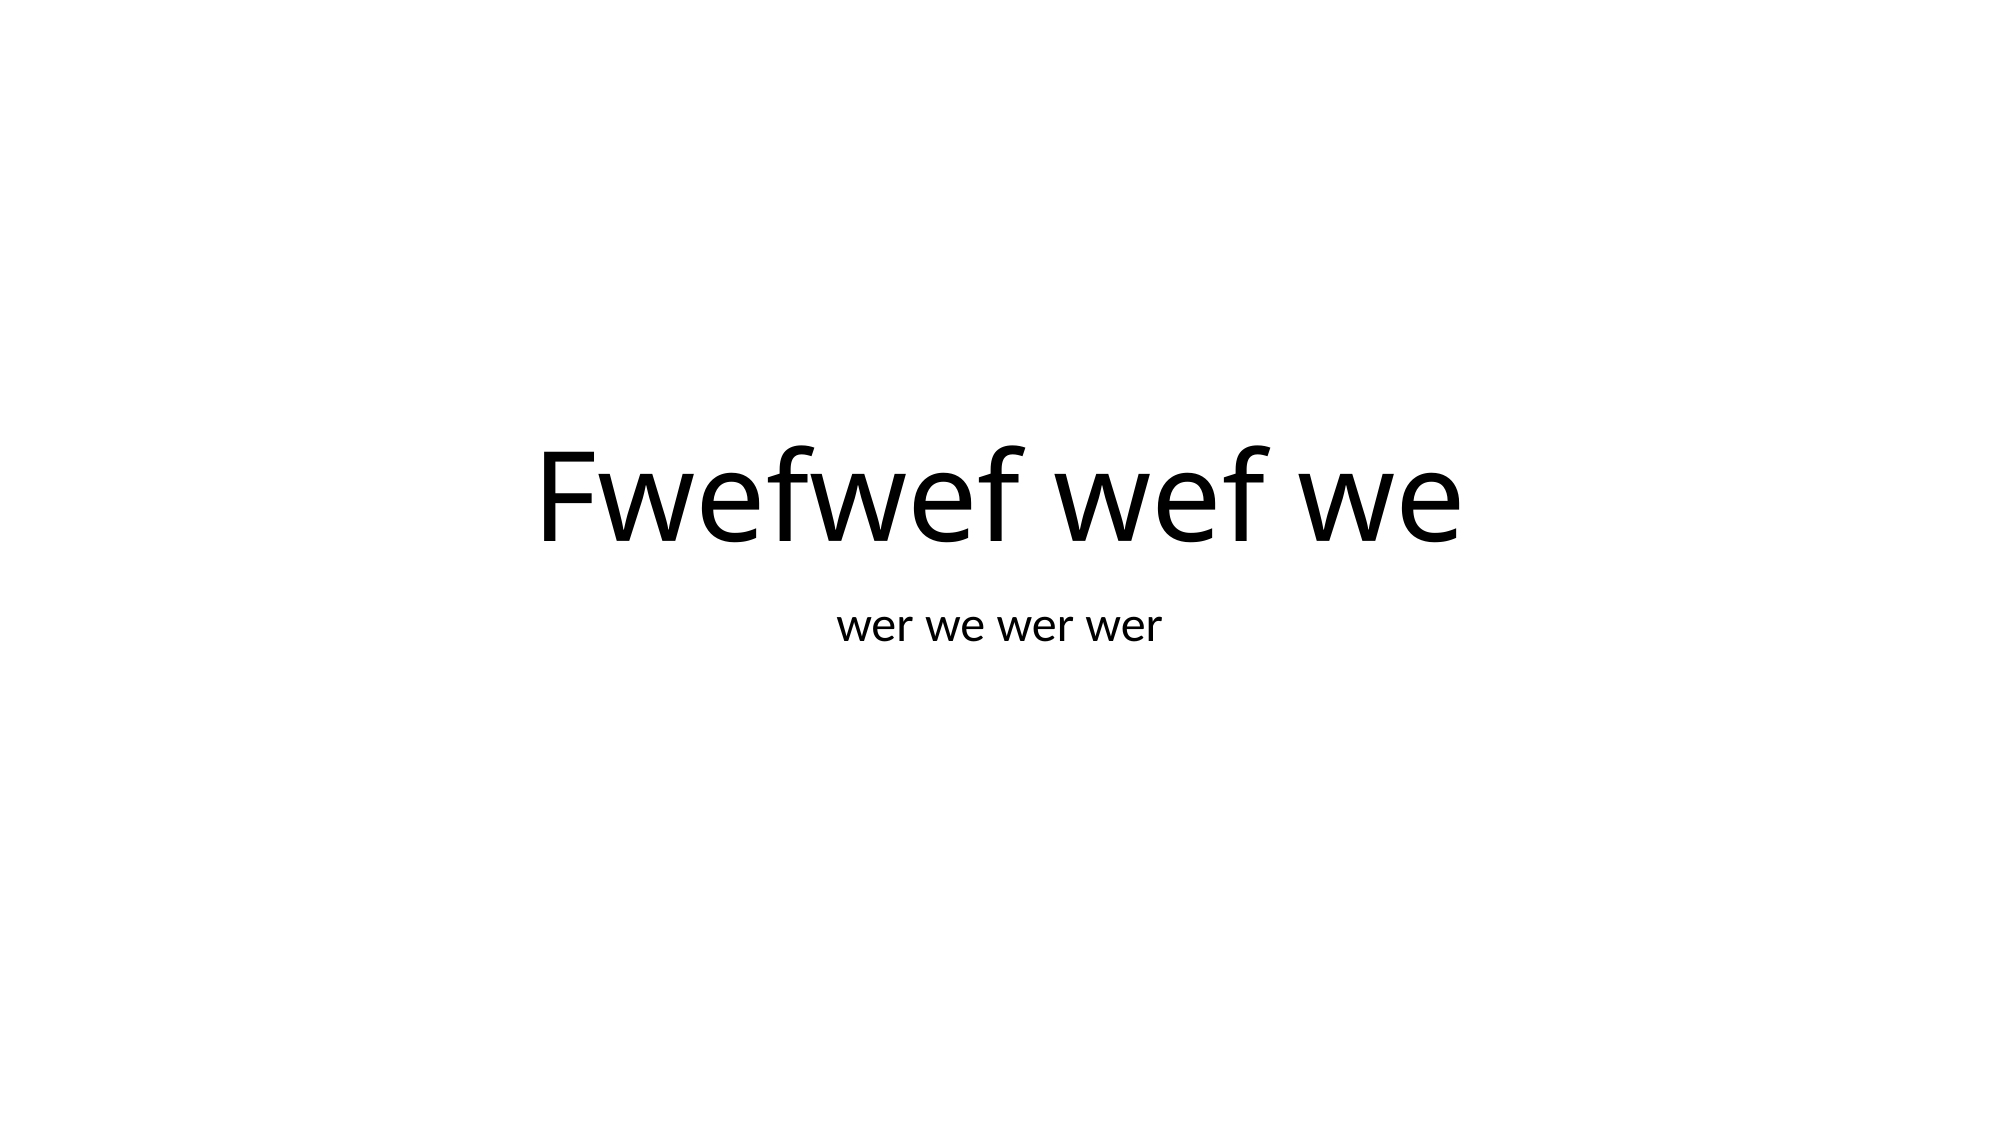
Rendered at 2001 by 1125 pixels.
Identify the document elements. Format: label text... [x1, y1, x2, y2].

subtitle wer we wer wer [249, 590, 1750, 863]
title Fwefwef wef we [249, 184, 1750, 576]
